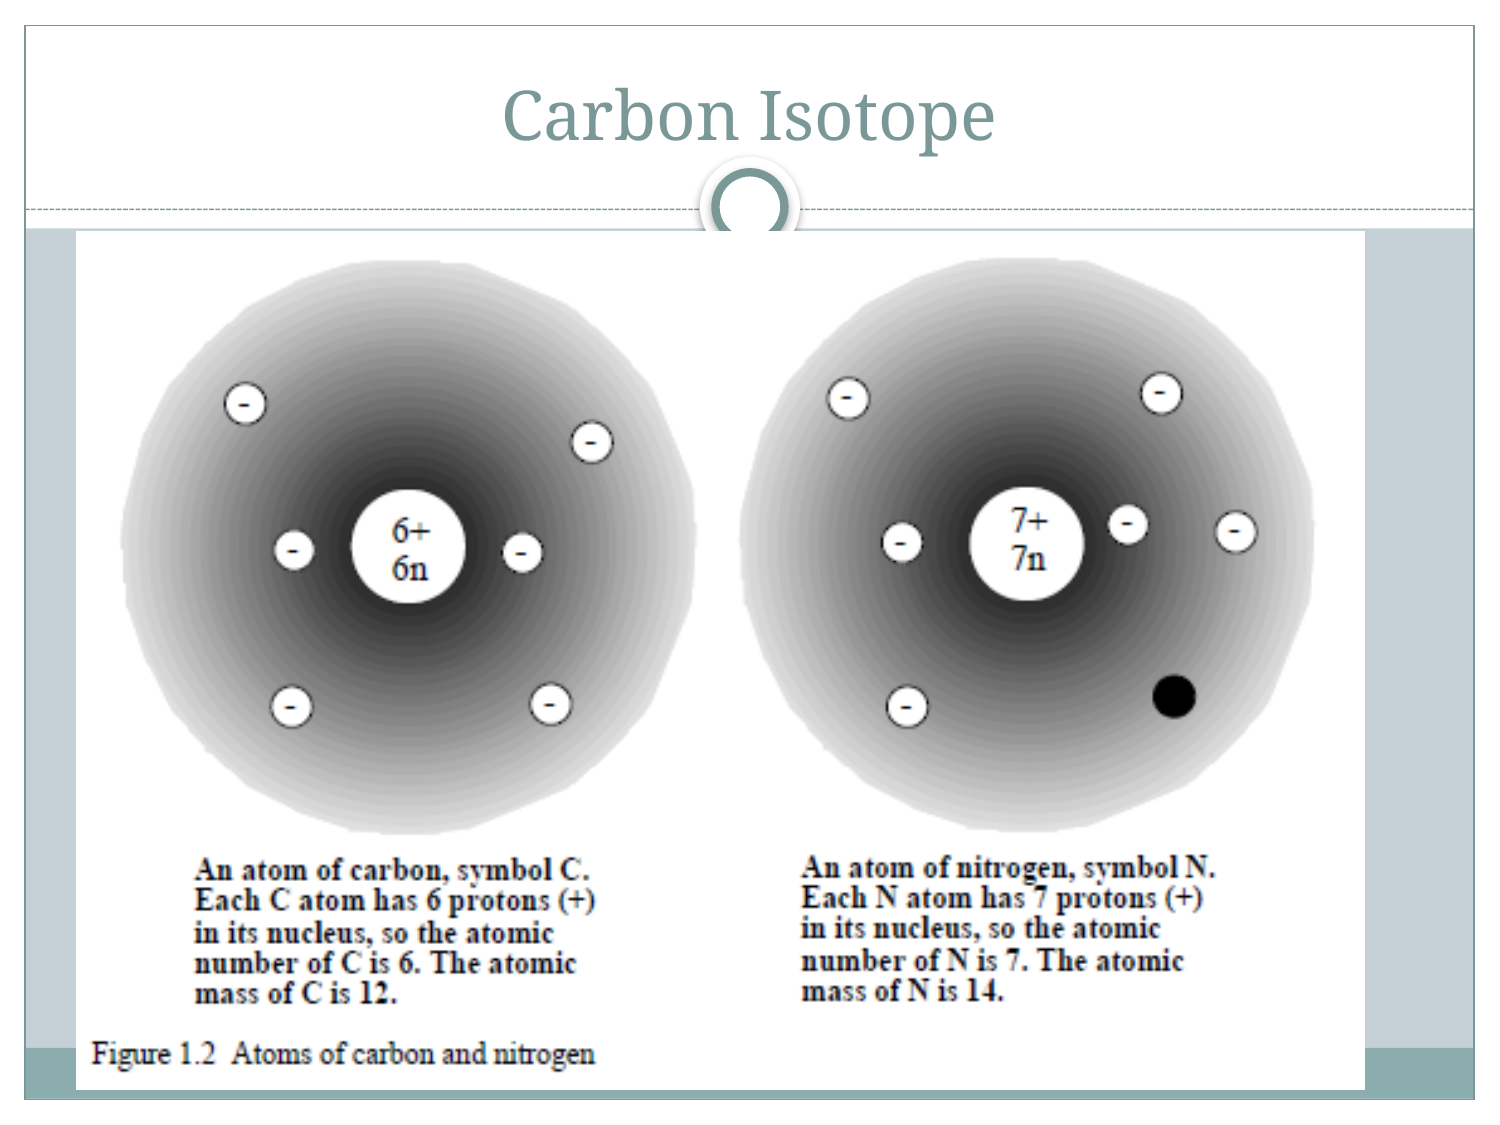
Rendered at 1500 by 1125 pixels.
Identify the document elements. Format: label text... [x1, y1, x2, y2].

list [76, 231, 1365, 1090]
title Carbon Isotope [49, 37, 1450, 162]
